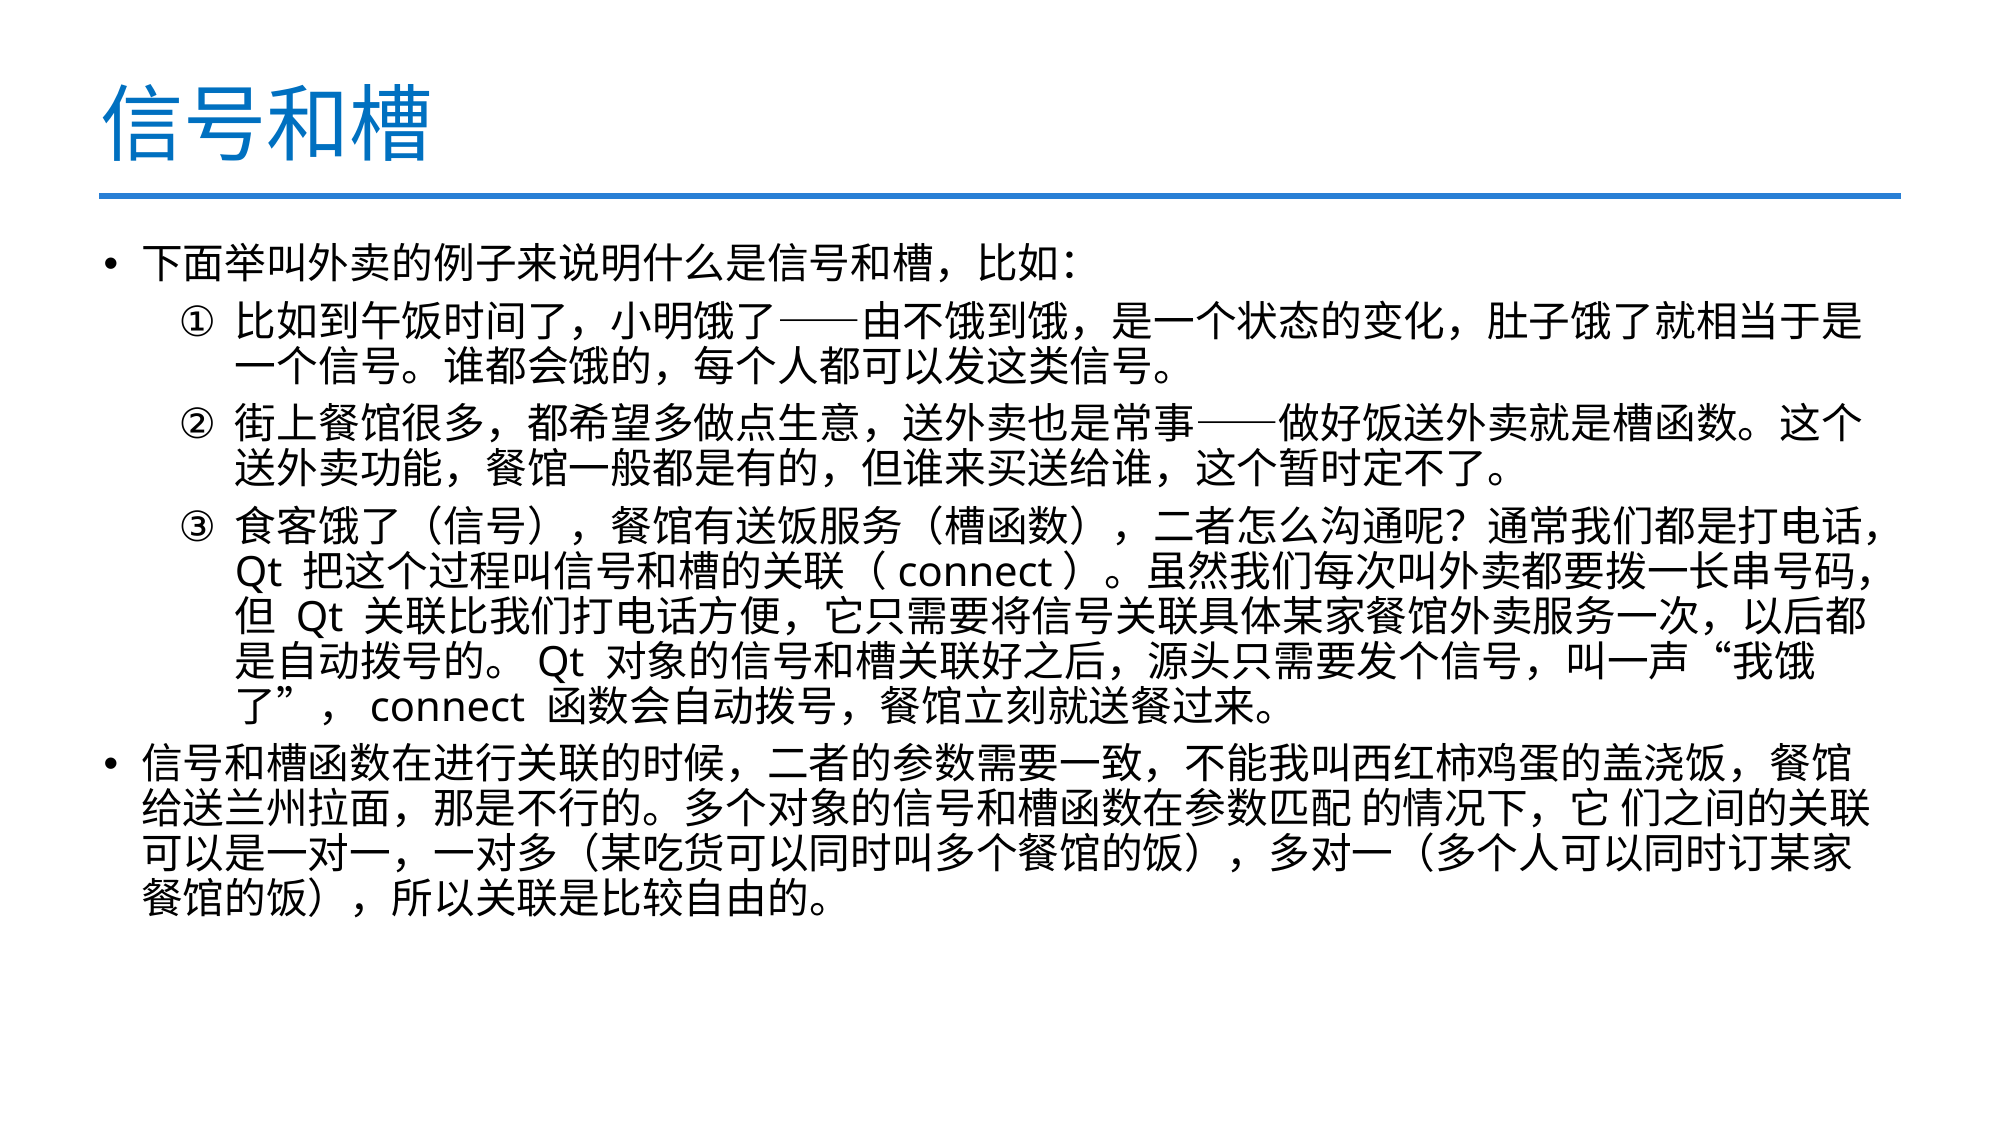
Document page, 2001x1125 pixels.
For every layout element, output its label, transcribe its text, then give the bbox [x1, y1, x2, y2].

title 信号和槽 [85, 73, 1383, 179]
list 下面举叫外卖的例子来说明什么是信号和槽，比如： 比如到午饭时间了，小明饿了——由不饿到饿，是一个状态的变化，肚子饿了就相当于是一个信号。谁都会饿的，每个人都可以发这类信号。 街上餐馆很多，都希望多做点生意，送外卖也是常事——做好饭送外卖就是槽函数。这个送外卖功能，餐馆一般都是有的，但谁来买送给谁，这个暂时定不了。 食客饿了（信号），餐馆有送饭服务（槽函数），二者怎么沟通呢？通常我们都是打电话，Qt 把这个过程叫信号和槽的关联（connect）。虽然我们每次叫外卖都要拨一长串号码，但 Qt 关联比我们打电话方便，它只需要将信号关联具体某家餐馆外卖服务一次，以后都是自动拨号的。Qt 对象的信号和槽关联好之后，源头只需要发个信号，叫一声“我饿了”，connect 函数会自动拨号，餐馆立刻就送餐过来。 信号和槽函数在进行关联的时候，二者的参数需要一致，不能我叫西红柿鸡蛋的盖浇饭，餐馆给送兰州拉面，那是不行的。多个对象的信号和槽函数在参数匹配 的情况下，它 们之间的关联可以是一对一，一对多（某吃货可以同时叫多个餐馆的饭），多对一（多个人可以同时订某家餐馆的饭），所以关联是比较自由的。 [88, 235, 1901, 1011]
